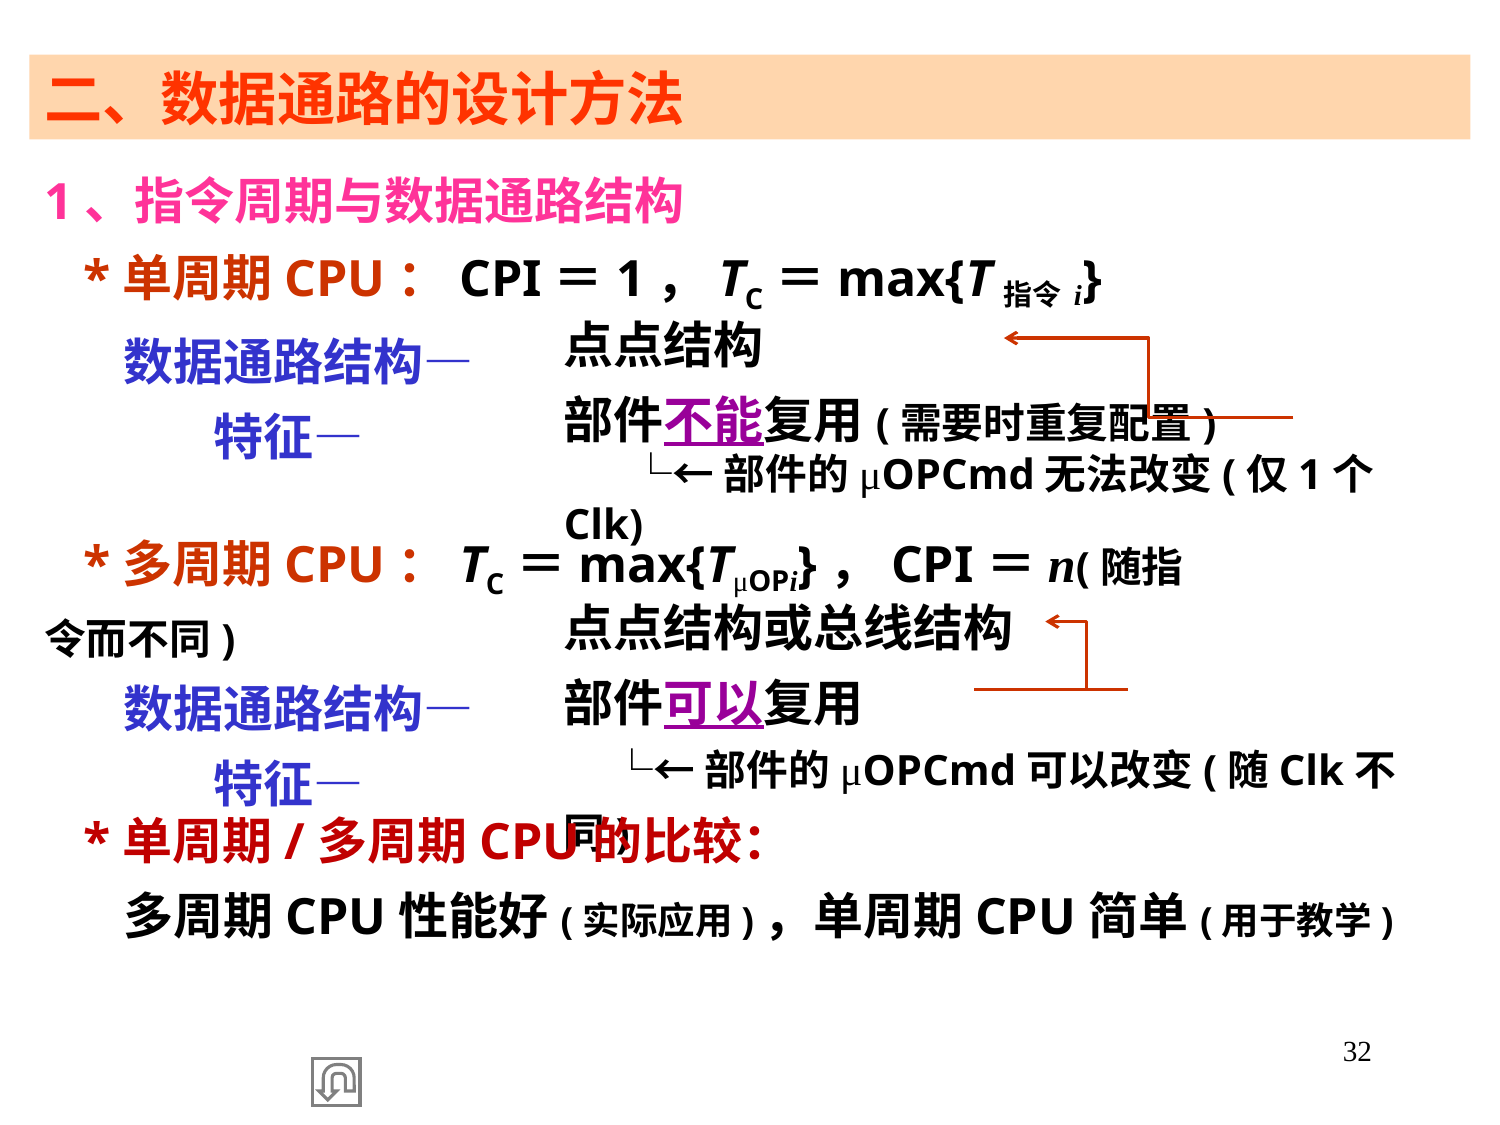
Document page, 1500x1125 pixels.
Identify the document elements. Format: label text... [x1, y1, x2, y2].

slide_number 32 [1074, 1024, 1388, 1101]
text_box 点点结构或总线结构 部件可以复用 └←部件的μOPCmd可以改变(随Clk不同) [549, 574, 1471, 786]
text_box *单周期/多周期CPU的比较： 多周期CPU性能好(实际应用)，单周期CPU简单(用于教学) [29, 786, 1471, 952]
text_box 二、数据通路的设计方法 [29, 54, 1471, 140]
text_box [312, 1058, 361, 1106]
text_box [1003, 337, 1294, 418]
text_box 点点结构 部件不能复用(需要时重复配置) └←部件的μOPCmd无法改变(仅1个Clk) [549, 290, 1459, 556]
text_box 1、指令周期与数据通路结构 *单周期CPU：CPI＝1，TC＝max{T指令i} 数据通路结构— 特征— *多周期CPU：TC＝max{TμOPi}，CPI＝n(随指令而不同) 数据通路结构— 特征— [29, 147, 1235, 786]
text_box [974, 621, 1129, 690]
